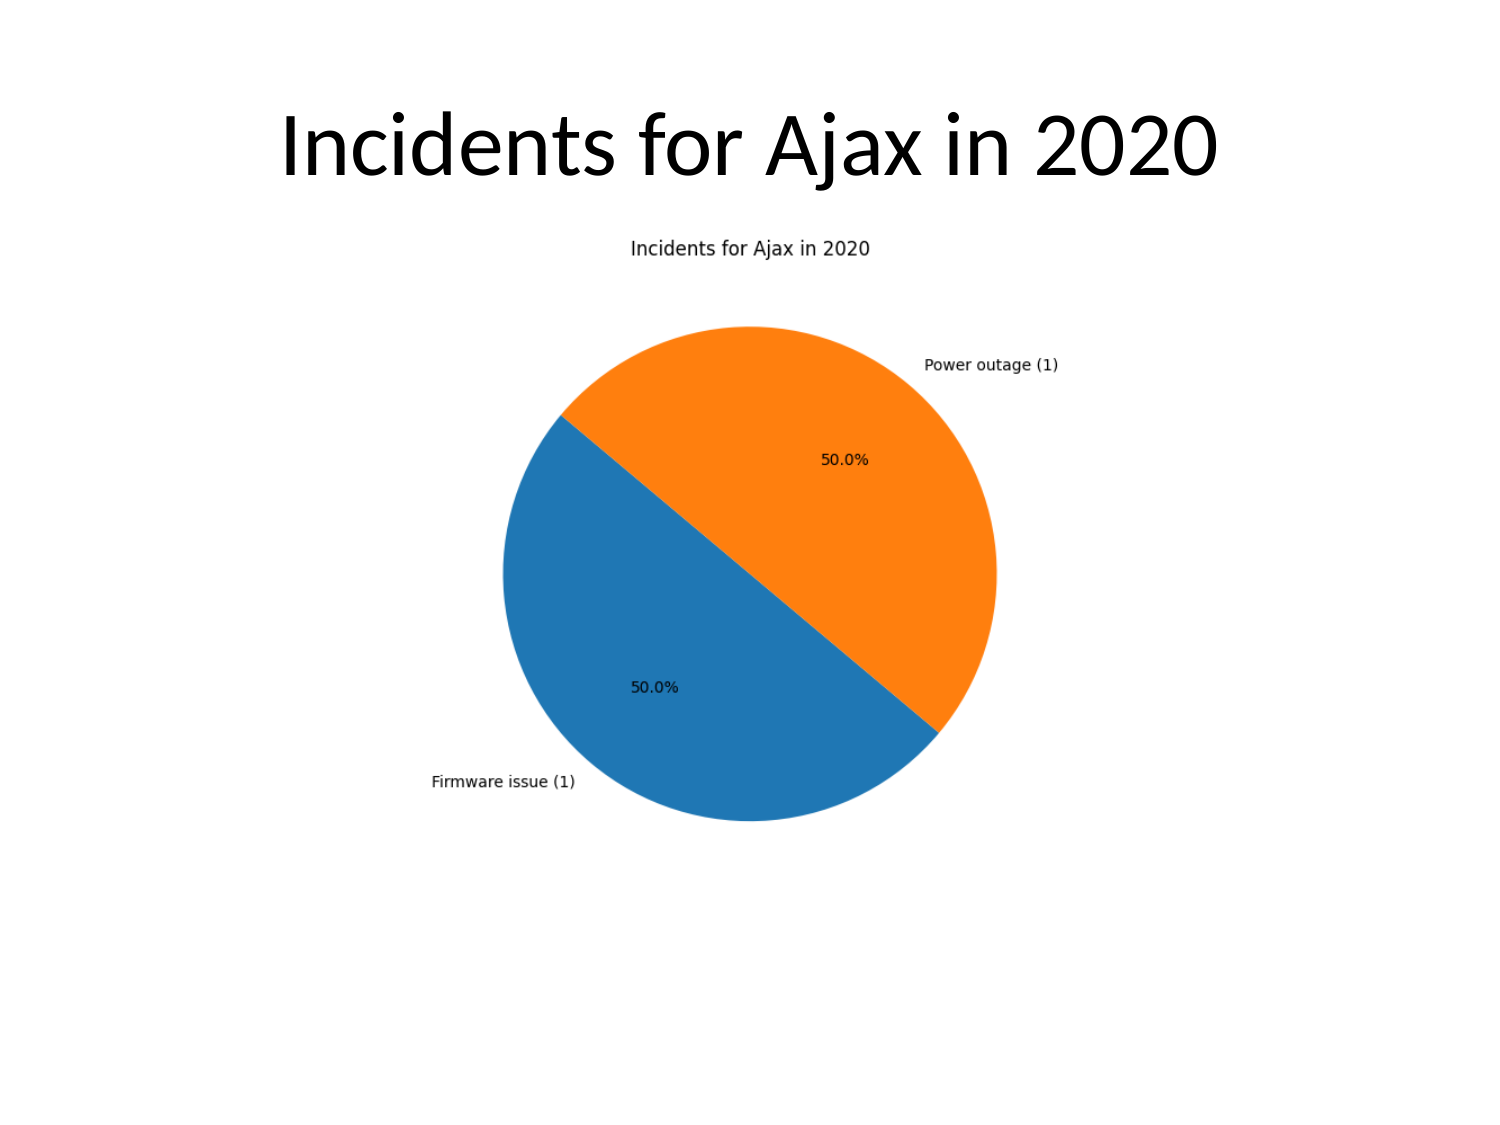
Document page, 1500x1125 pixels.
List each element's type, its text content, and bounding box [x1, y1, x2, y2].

picture [299, 224, 1201, 901]
title Incidents for Ajax in 2020 [75, 45, 1425, 233]
